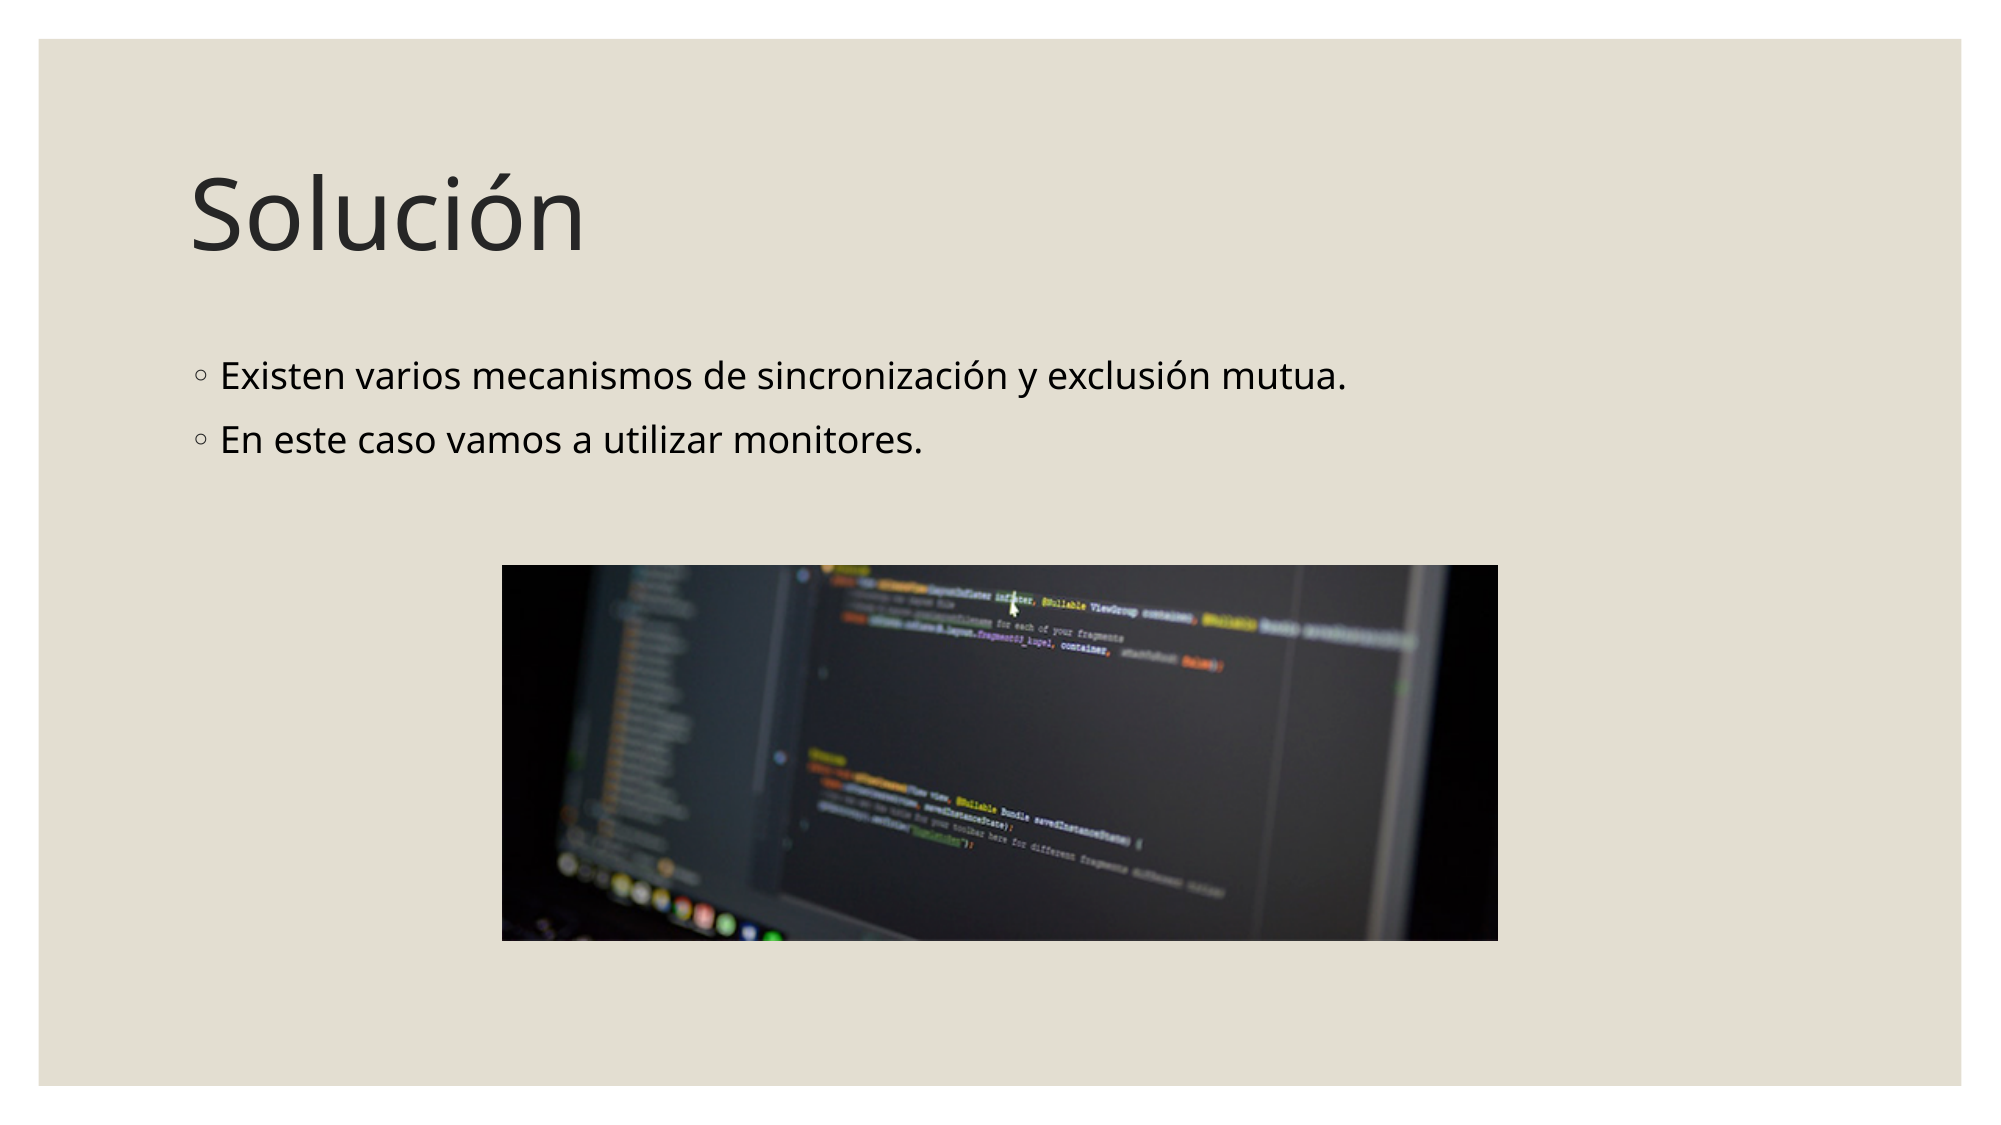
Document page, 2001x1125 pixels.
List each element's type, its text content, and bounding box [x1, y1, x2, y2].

picture [502, 565, 1498, 941]
title Solución [174, 105, 1825, 331]
list Existen varios mecanismos de sincronización y exclusión mutua. En este caso vamos a utilizar monitores. [174, 345, 1825, 990]
